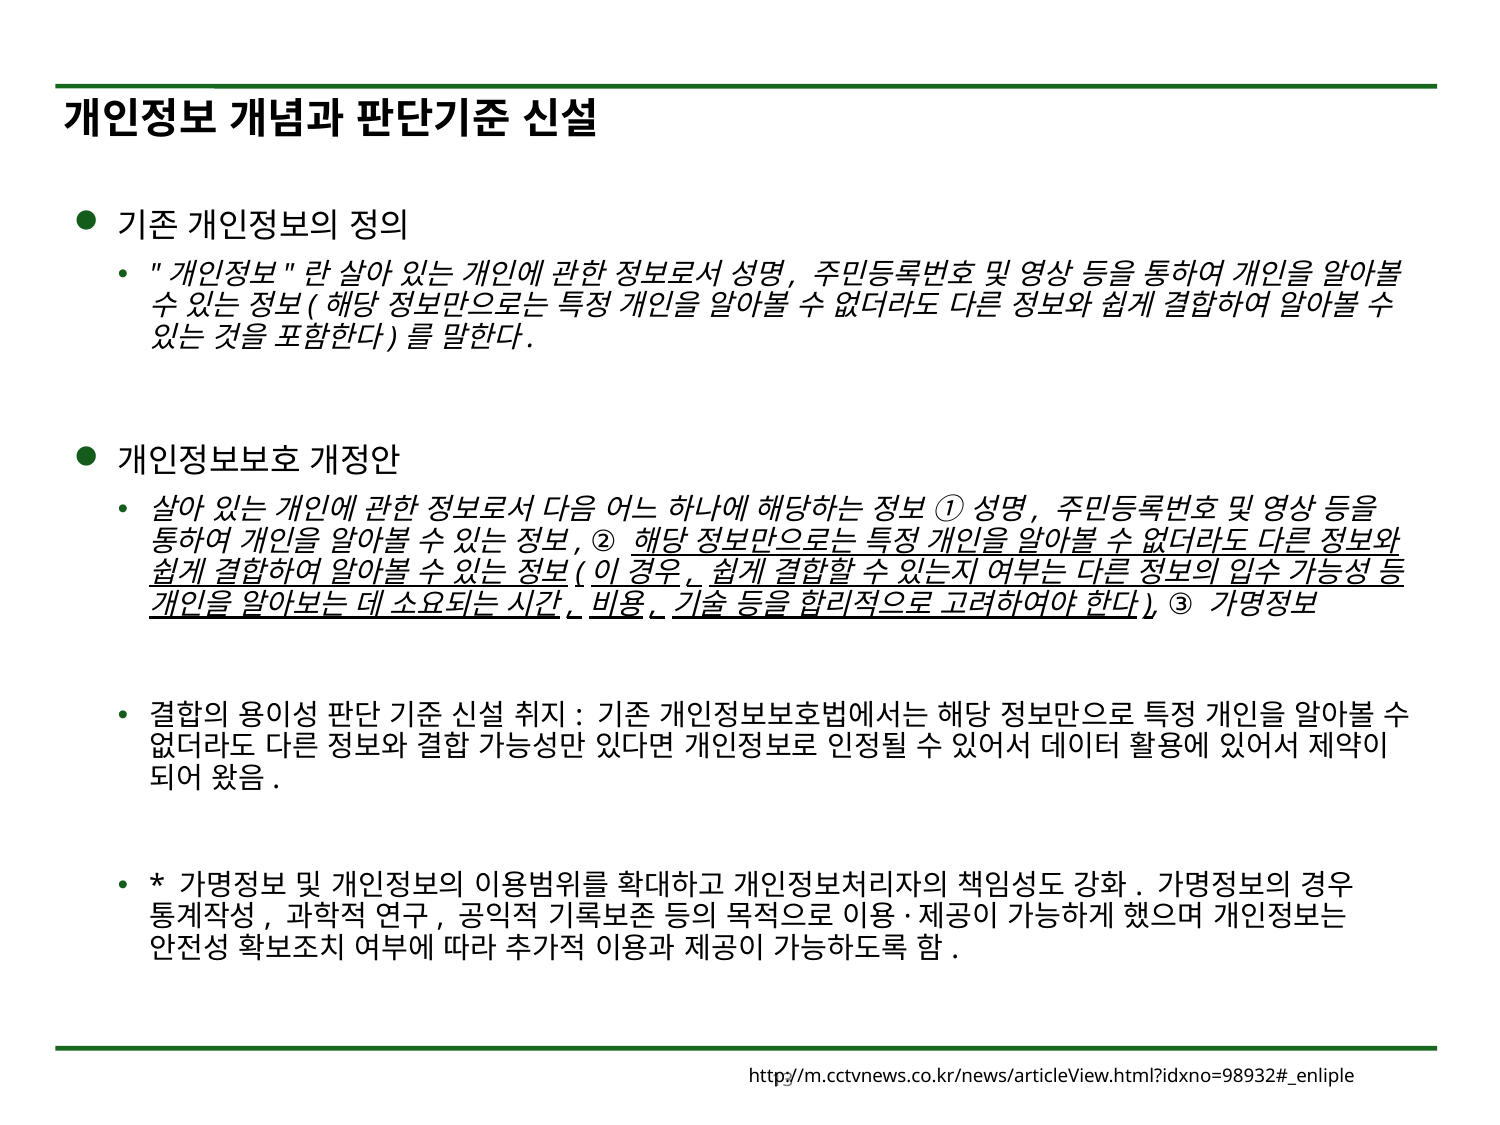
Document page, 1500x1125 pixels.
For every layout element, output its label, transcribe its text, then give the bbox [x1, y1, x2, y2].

title 개인정보 개념과 판단기준 신설 [63, 97, 1444, 144]
text_box http://m.cctvnews.co.kr/news/articleView.html?idxno=98932#_enliple [631, 1056, 1471, 1094]
list 기존 개인정보의 정의 "개인정보"란 살아 있는 개인에 관한 정보로서 성명, 주민등록번호 및 영상 등을 통하여 개인을 알아볼 수 있는 정보(해당 정보만으로는 특정 개인을 알아볼 수 없더라도 다른 정보와 쉽게 결합하여 알아볼 수 있는 것을 포함한다)를 말한다. 개인정보보호 개정안 살아 있는 개인에 관한 정보로서 다음 어느 하나에 해당하는 정보 ① 성명, 주민등록번호 및 영상 등을 통하여 개인을 알아볼 수 있는 정보, ② 해당 정보만으로는 특정 개인을 알아볼 수 없더라도 다른 정보와 쉽게 결합하여 알아볼 수 있는 정보(이 경우, 쉽게 결합할 수 있는지 여부는 다른 정보의 입수 가능성 등 개인을 알아보는 데 소요되는 시간, 비용, 기술 등을 합리적으로 고려하여야 한다), ③ 가명정보 결합의 용이성 판단 기준 신설 취지: 기존 개인정보보호법에서는 해당 정보만으로 특정 개인을 알아볼 수 없더라도 다른 정보와 결합 가능성만 있다면 개인정보로 인정될 수 있어서 데이터 활용에 있어서 제약이 되어 왔음. * 가명정보 및 개인정보의 이용범위를 확대하고 개인정보처리자의 책임성도 강화. 가명정보의 경우 통계작성, 과학적 연구, 공익적 기록보존 등의 목적으로 이용·제공이 가능하게 했으며 개인정보는 안전성 확보조치 여부에 따라 추가적 이용과 제공이 가능하도록 함. [73, 208, 1437, 990]
